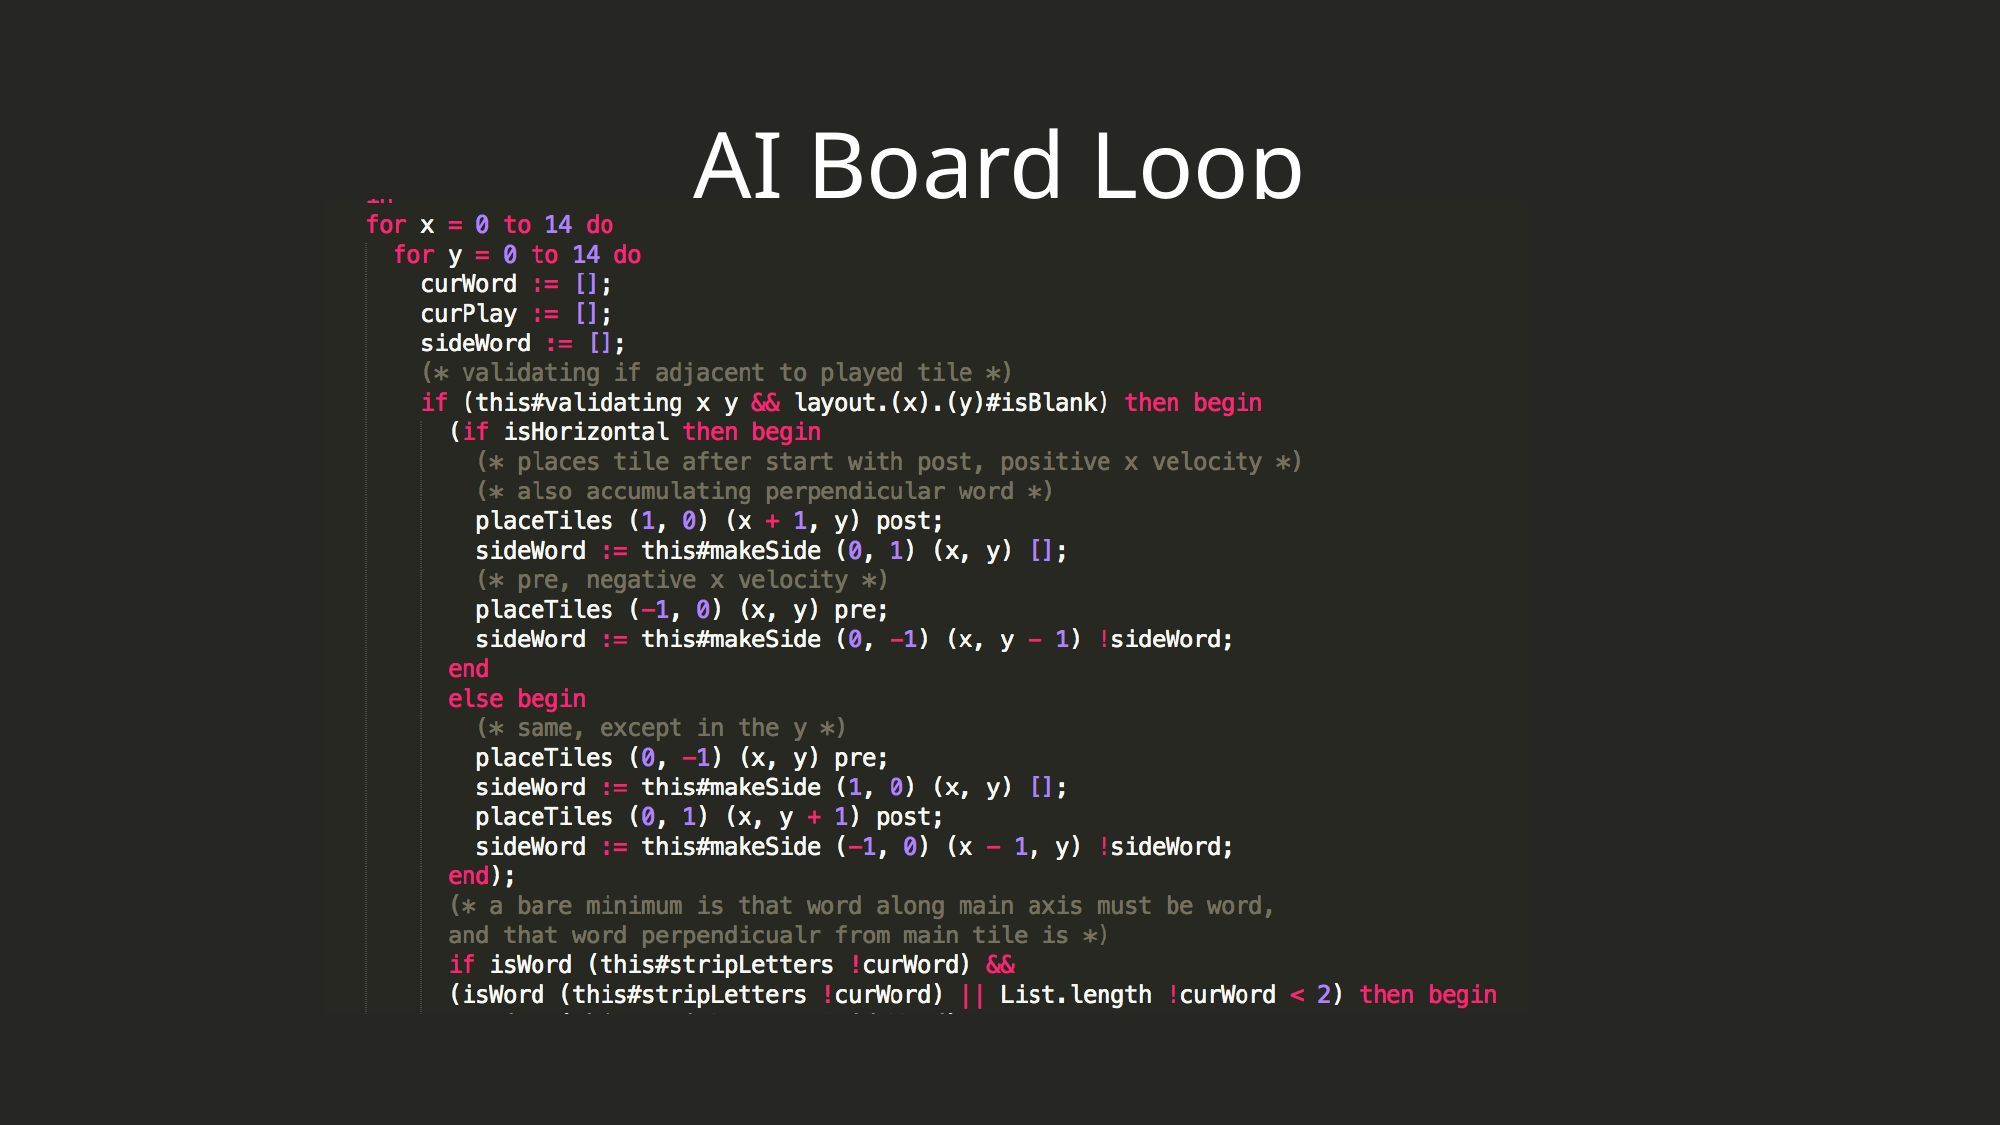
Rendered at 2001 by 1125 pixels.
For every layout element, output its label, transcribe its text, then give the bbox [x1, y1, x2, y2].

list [325, 199, 1528, 1014]
title AI Board Loop [137, 59, 1863, 278]
